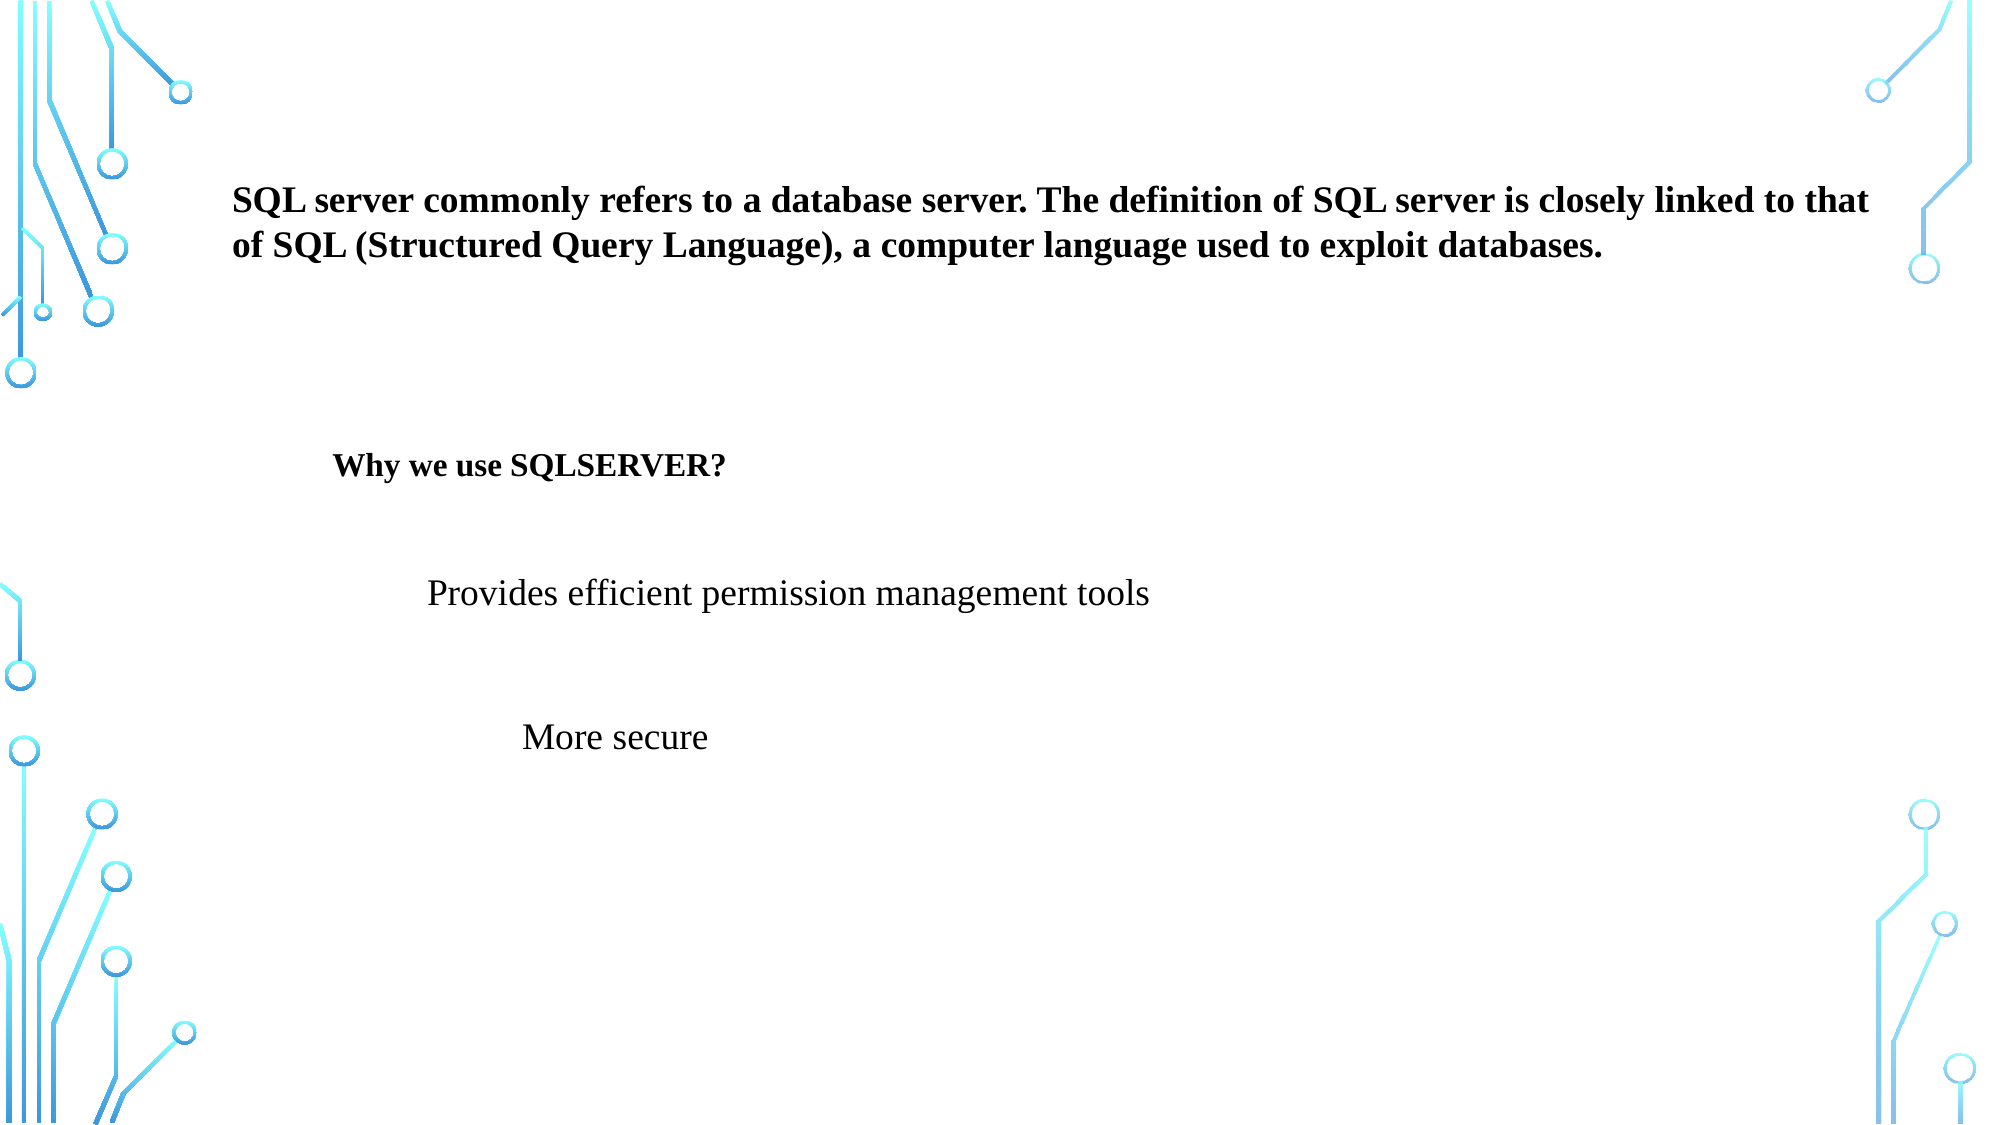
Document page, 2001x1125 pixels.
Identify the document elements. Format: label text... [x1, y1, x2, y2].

text_box More secure [507, 704, 724, 810]
text_box SQL server commonly refers to a database server. The definition of SQL server is closely linked to that of SQL (Structured Query Language), a computer language used to exploit databases. [217, 167, 1902, 363]
text_box Why we use SQLSERVER? [317, 435, 1683, 491]
text_box Provides efficient permission management tools [402, 560, 1186, 621]
